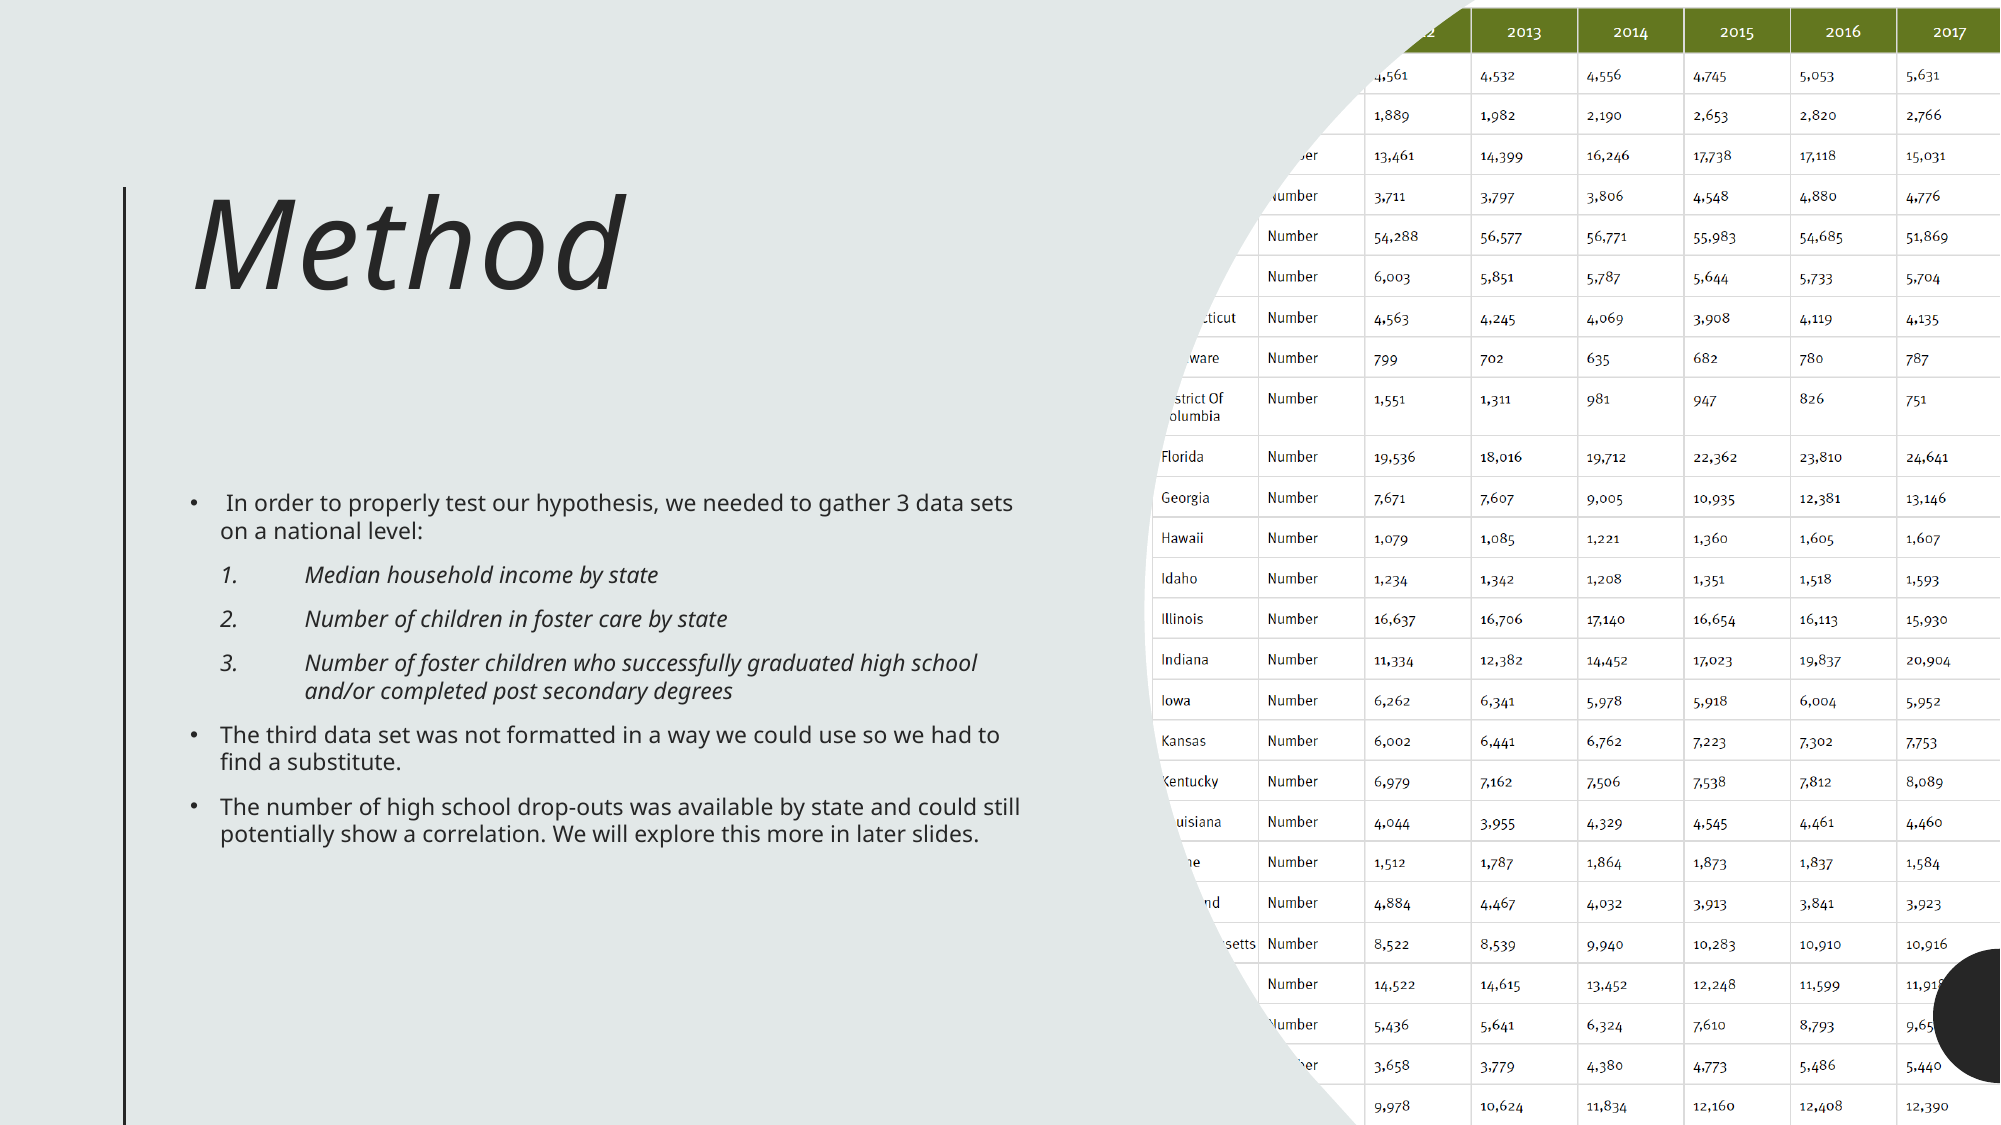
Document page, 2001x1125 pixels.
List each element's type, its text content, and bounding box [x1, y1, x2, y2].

list In order to properly test our hypothesis, we needed to gather 3 data sets on a national level: Median household income by state Number of children in foster care by state Number of foster children who successfully graduated high school and/or completed post secondary degrees The third data set was not formatted in a way we could use so we had to find a substitute. The number of high school drop-outs was available by state and could still potentially show a correlation. We will explore this more in later slides. [175, 481, 1047, 951]
text_box [0, 0, 1144, 1125]
picture [1144, 0, 2000, 1125]
title Method [175, 174, 1047, 427]
